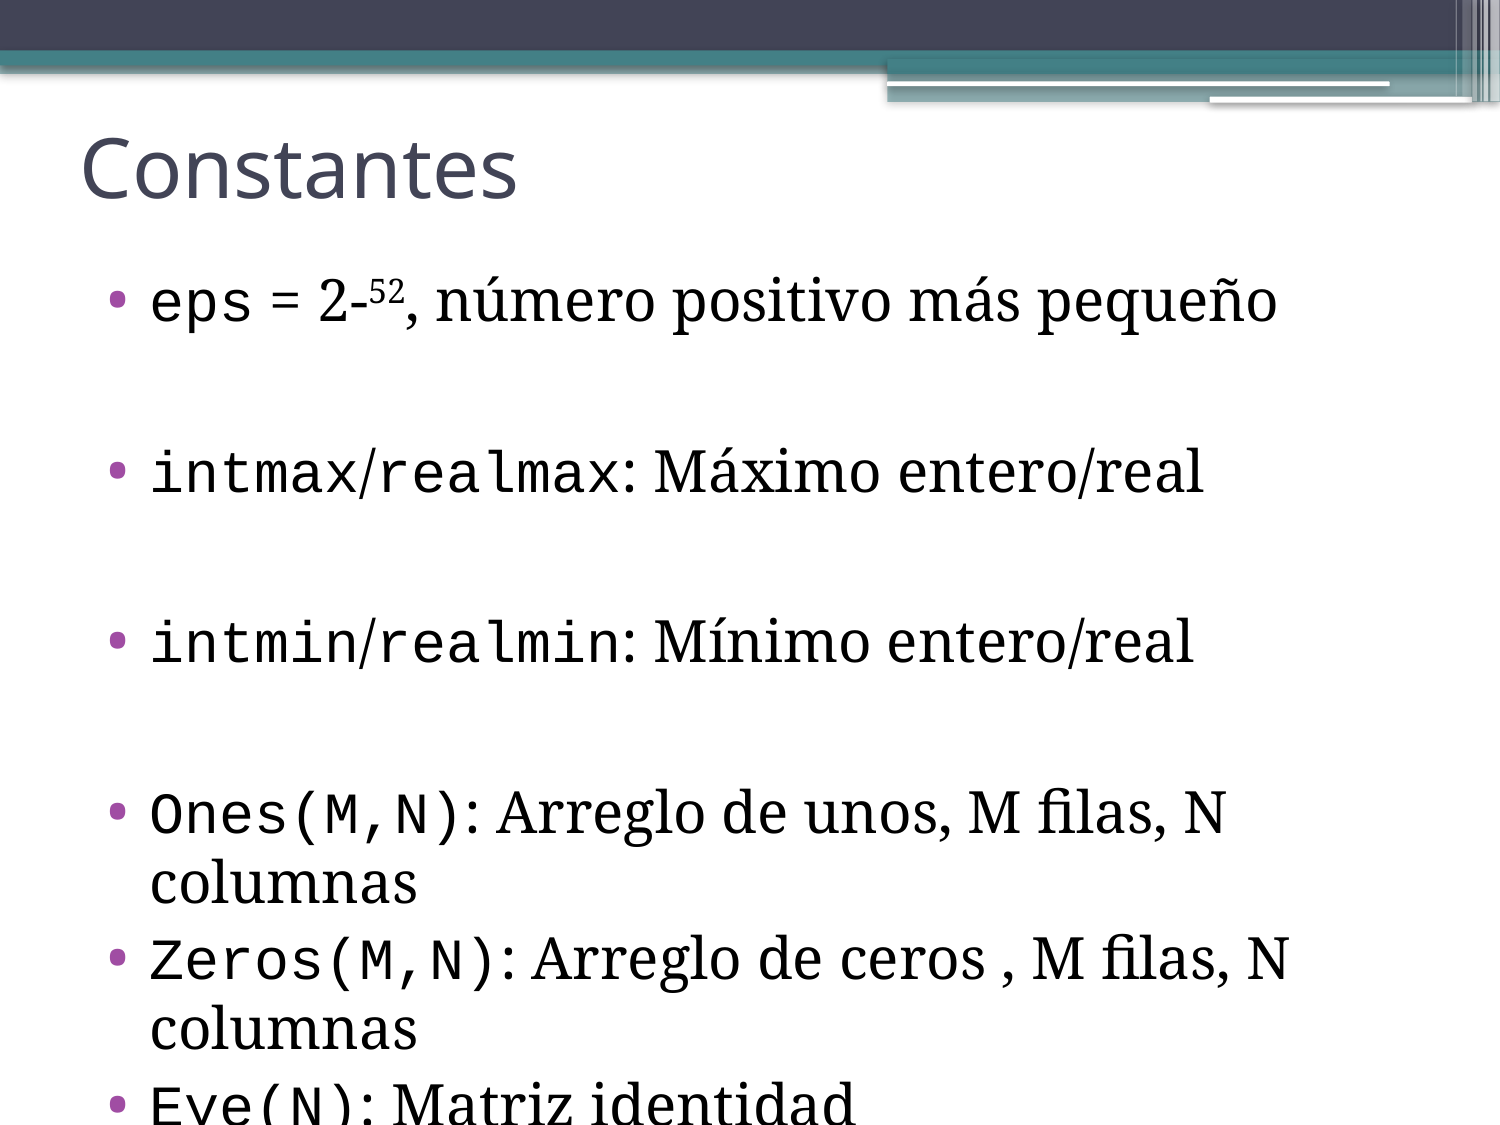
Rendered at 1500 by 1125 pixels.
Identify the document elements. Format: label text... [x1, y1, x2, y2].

list eps = 2-52, número positivo más pequeño intmax/realmax: Máximo entero/real intmin/realmin: Mínimo entero/real Ones(M,N): Arreglo de unos, M filas, N columnas Zeros(M,N): Arreglo de ceros , M filas, N columnas Eye(N): Matriz identidad [74, 255, 1426, 1107]
title Constantes [64, 77, 1416, 254]
